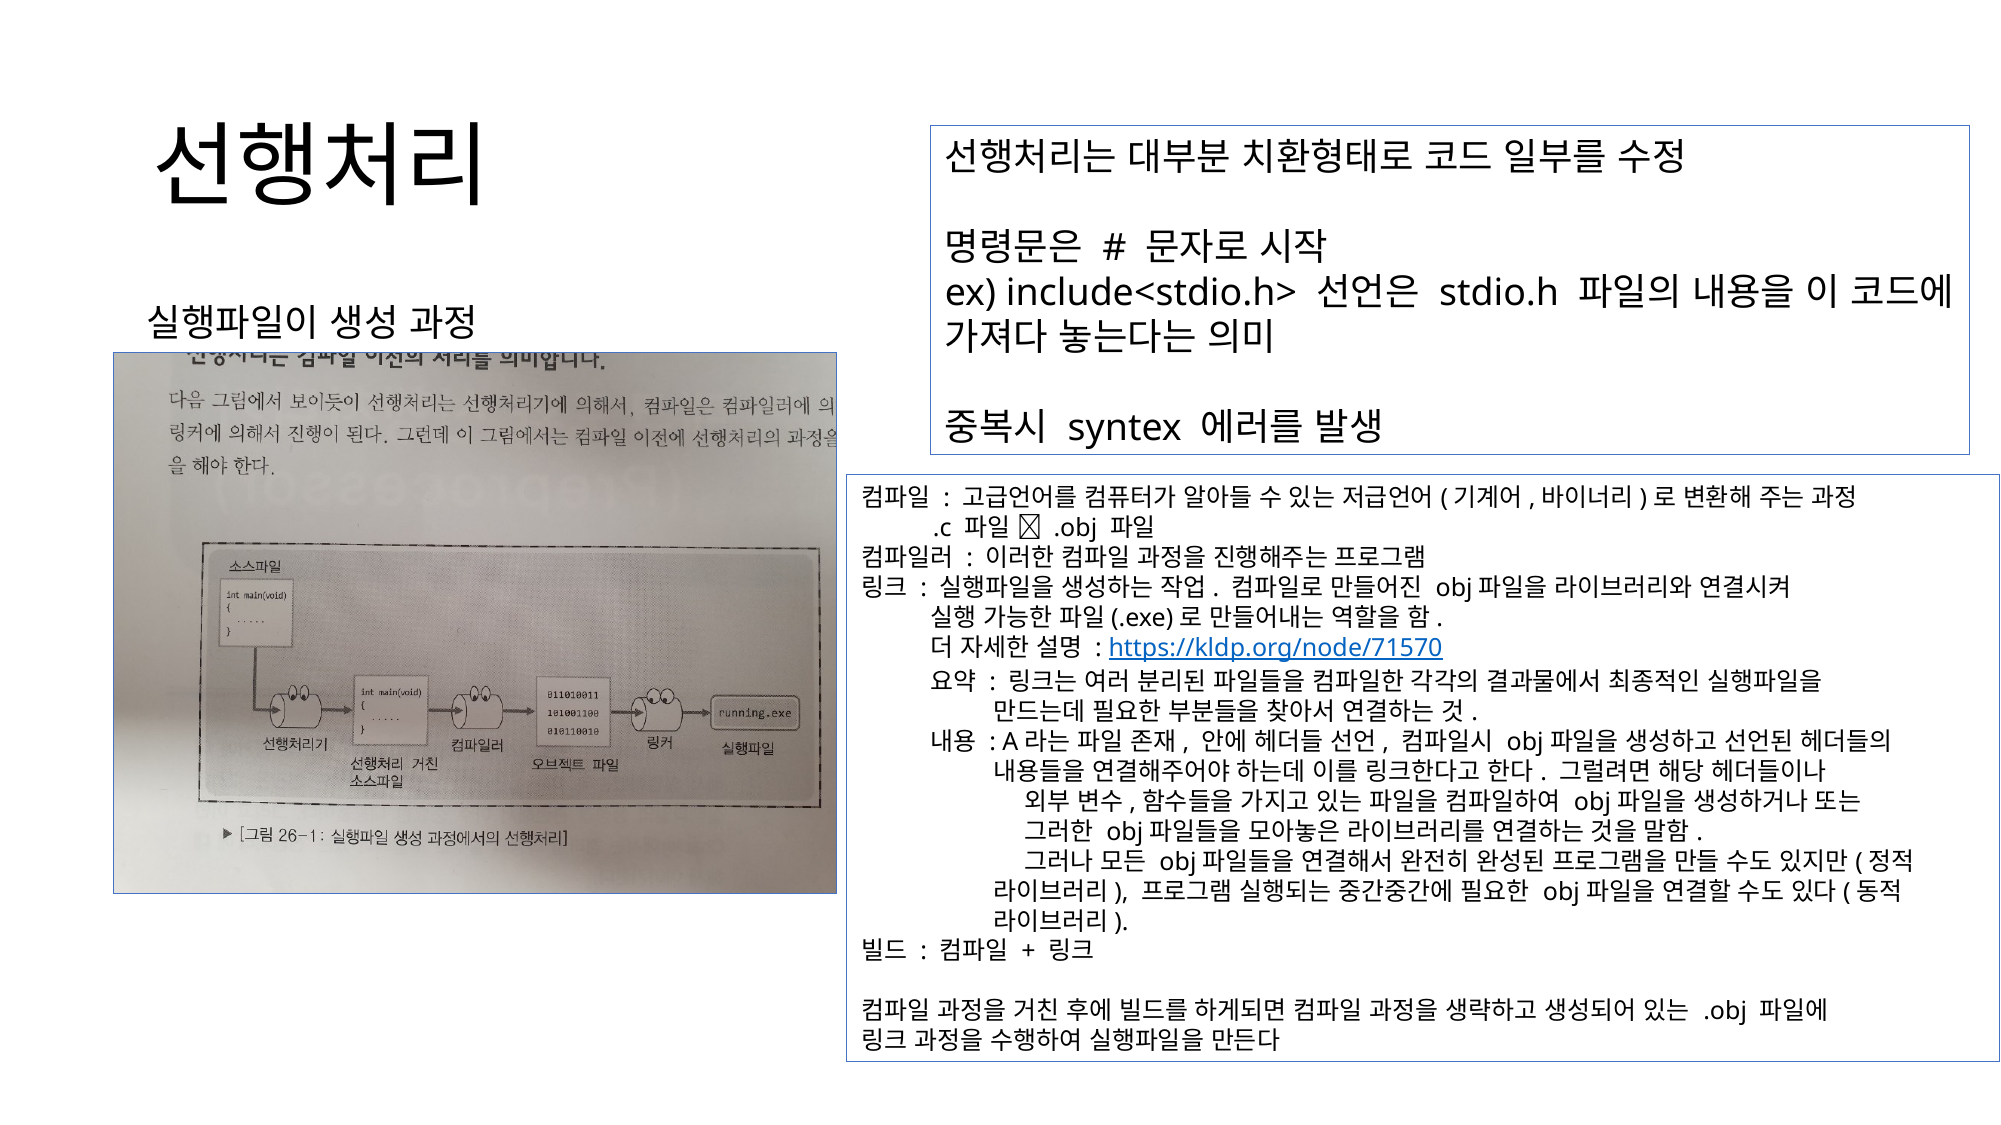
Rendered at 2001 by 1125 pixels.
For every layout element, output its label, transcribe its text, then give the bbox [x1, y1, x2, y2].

text_box 선행처리는 대부분 치환형태로 코드 일부를 수정 명령문은 # 문자로 시작 ex) include<stdio.h> 선언은 stdio.h 파일의 내용을 이 코드에 가져다 놓는다는 의미 중복시 syntex 에러를 발생 [930, 125, 1970, 455]
text_box 실행파일이 생성 과정 [132, 291, 494, 352]
title 선행처리 [137, 59, 1863, 278]
text_box 컴파일 : 고급언어를 컴퓨터가 알아들 수 있는 저급언어(기계어,바이너리)로 변환해 주는 과정 .c 파일  .obj 파일 컴파일러 : 이러한 컴파일 과정을 진행해주는 프로그램 링크 : 실행파일을 생성하는 작업. 컴파일로 만들어진 obj파일을 라이브러리와 연결시켜 실행 가능한 파일(.exe)로 만들어내는 역할을 함. 더 자세한 설명 : https://kldp.org/node/71570 요약 : 링크는 여러 분리된 파일들을 컴파일한 각각의 결과물에서 최종적인 실행파일을 만드는데 필요한 부분들을 찾아서 연결하는 것. 내용 : A라는 파일 존재, 안에 헤더들 선언, 컴파일시 obj파일을 생성하고 선언된 헤더들의 내용들을 연결해주어야 하는데 이를 링크한다고 한다. 그럴려면 해당 헤더들이나 외부 변수,함수들을 가지고 있는 파일을 컴파일하여 obj파일을 생성하거나 또는 그러한 obj파일들을 모아놓은 라이브러리를 연결하는 것을 말함. 그러나 모든 obj파일들을 연결해서 완전히 완성된 프로그램을 만들 수도 있지만(정적 라이브러리), 프로그램 실행되는 중간중간에 필요한 obj파일을 연결할 수도 있다(동적 라이브러리). 빌드 : 컴파일 + 링크 컴파일 과정을 거친 후에 빌드를 하게되면 컴파일 과정을 생략하고 생성되어 있는 .obj 파일에 링크 과정을 수행하여 실행파일을 만든다 [846, 474, 2000, 1062]
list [113, 352, 837, 894]
